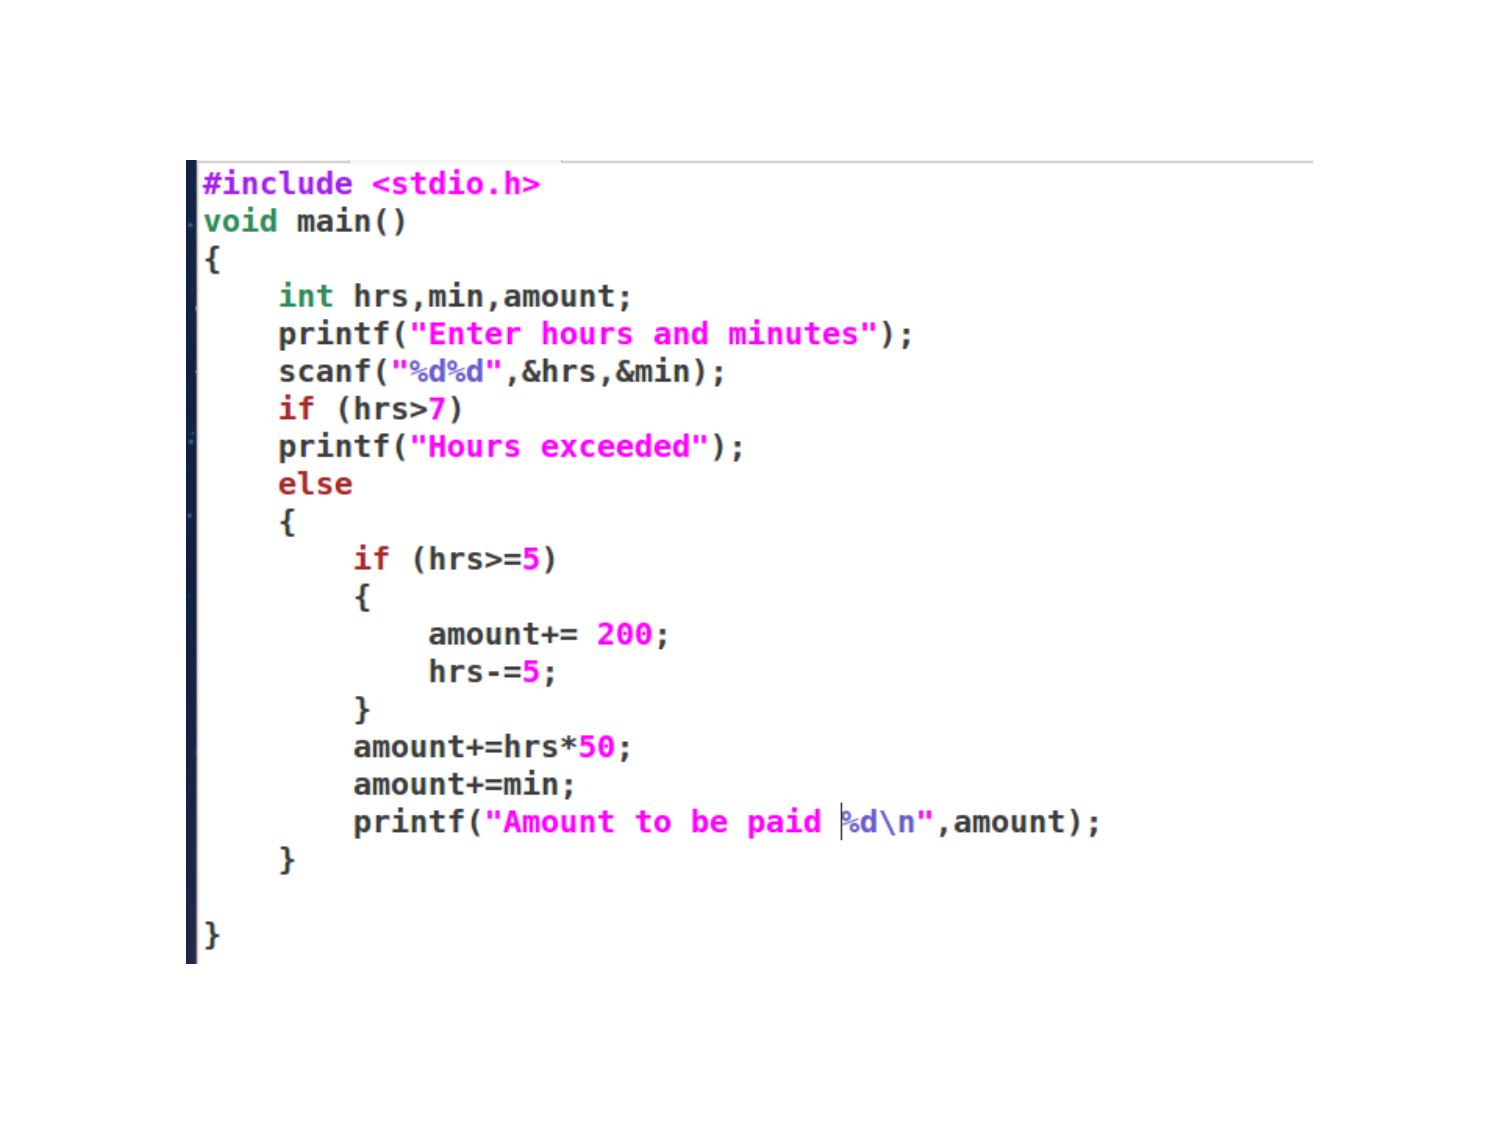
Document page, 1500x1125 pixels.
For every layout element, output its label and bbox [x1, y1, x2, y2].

picture [186, 160, 1314, 965]
